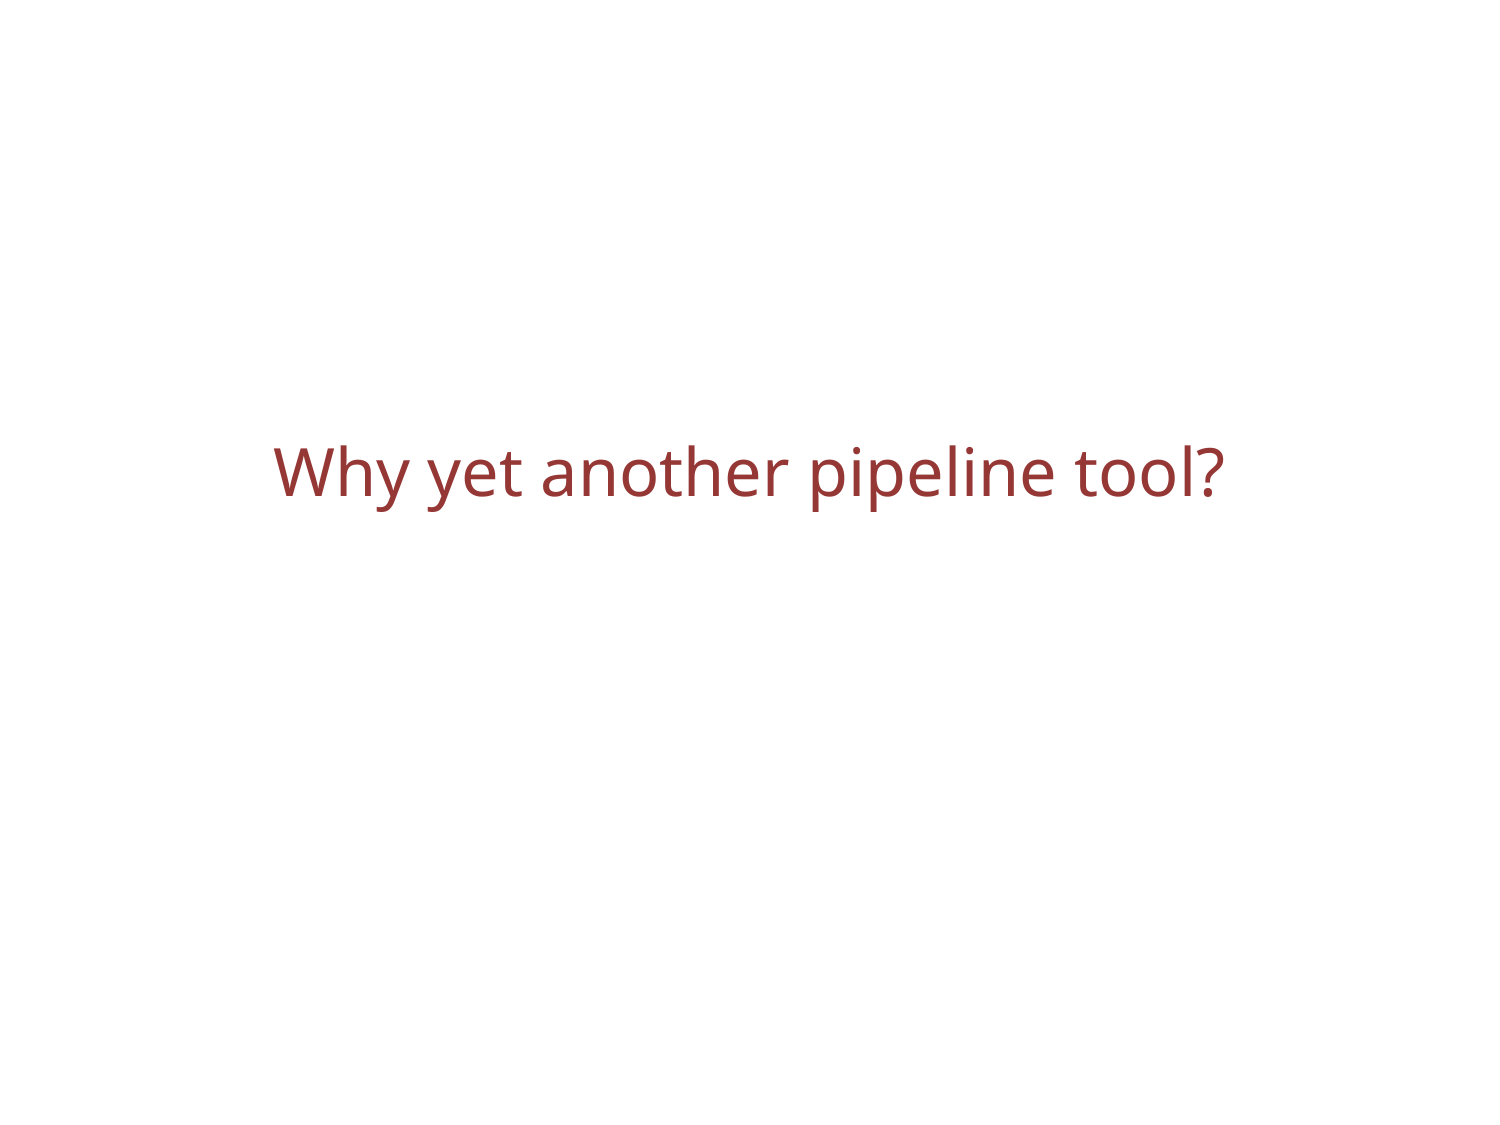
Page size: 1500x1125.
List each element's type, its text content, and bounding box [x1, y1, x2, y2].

title Why yet another pipeline tool? [112, 349, 1388, 591]
